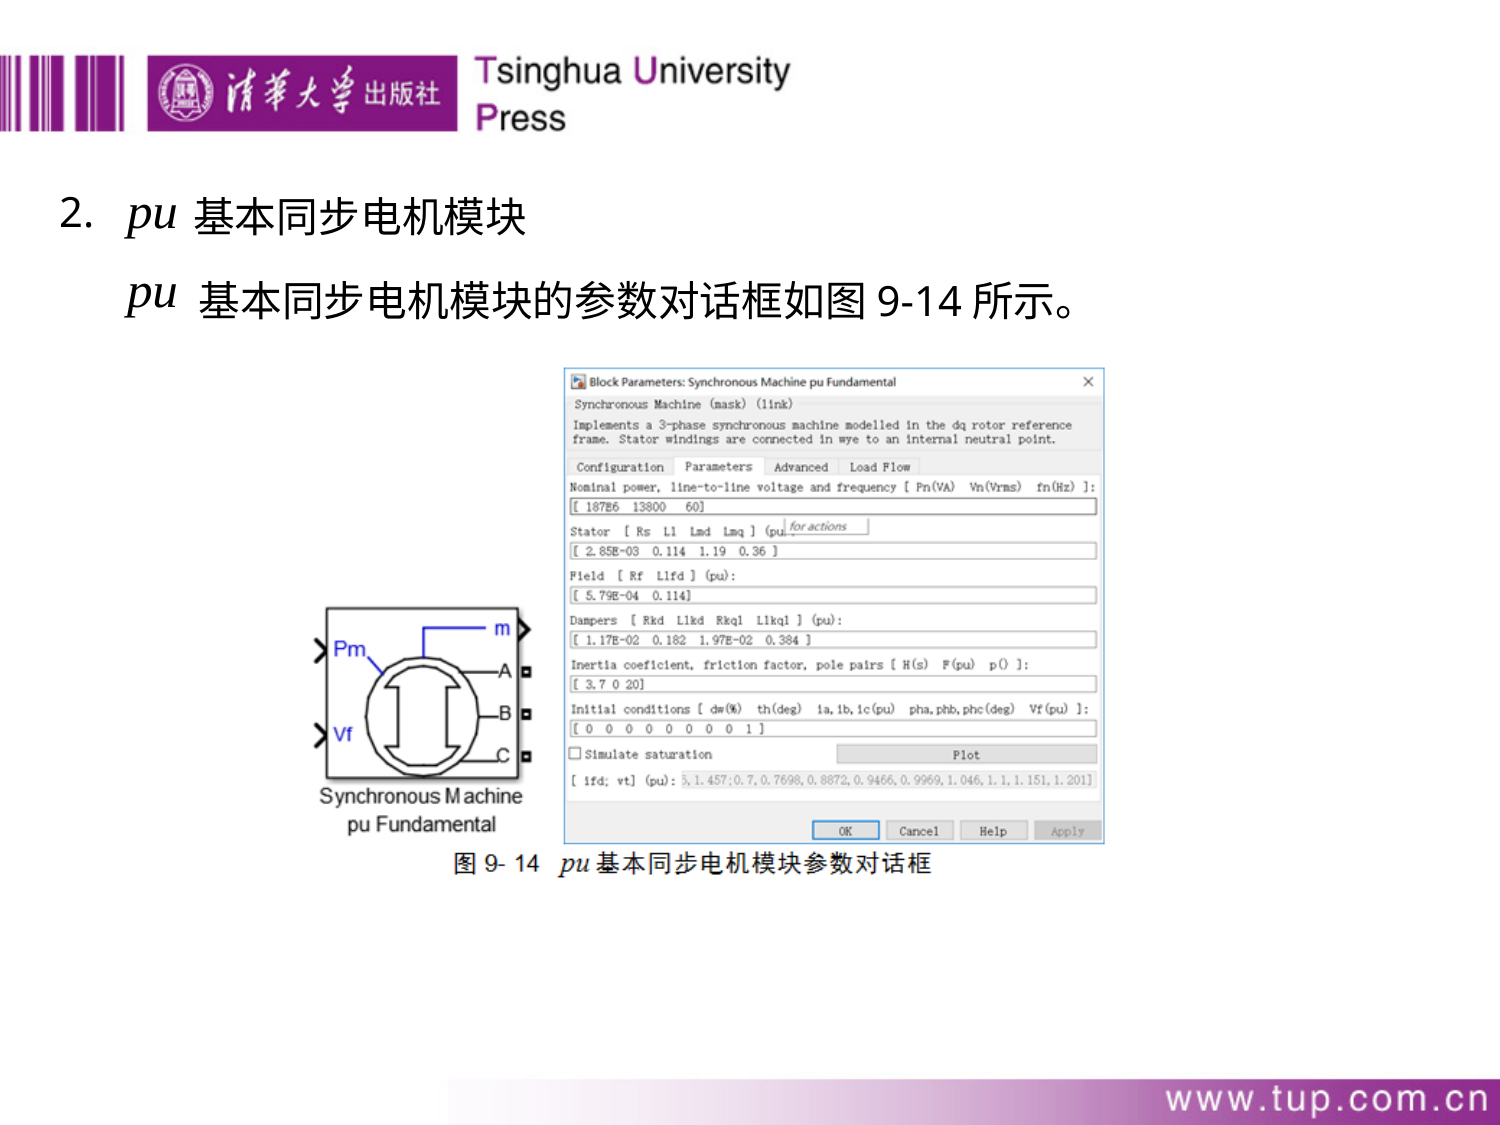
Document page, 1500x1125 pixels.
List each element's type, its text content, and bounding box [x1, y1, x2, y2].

text_box 2. [44, 178, 110, 243]
picture [0, 34, 1500, 149]
text_box 基本同步电机模块的参数对话框如图9-14所示。 [183, 267, 1128, 332]
picture [112, 195, 190, 250]
text_box 基本同步电机模块 [178, 183, 543, 248]
picture [0, 1059, 1500, 1125]
picture [274, 349, 1129, 882]
picture [112, 274, 190, 329]
